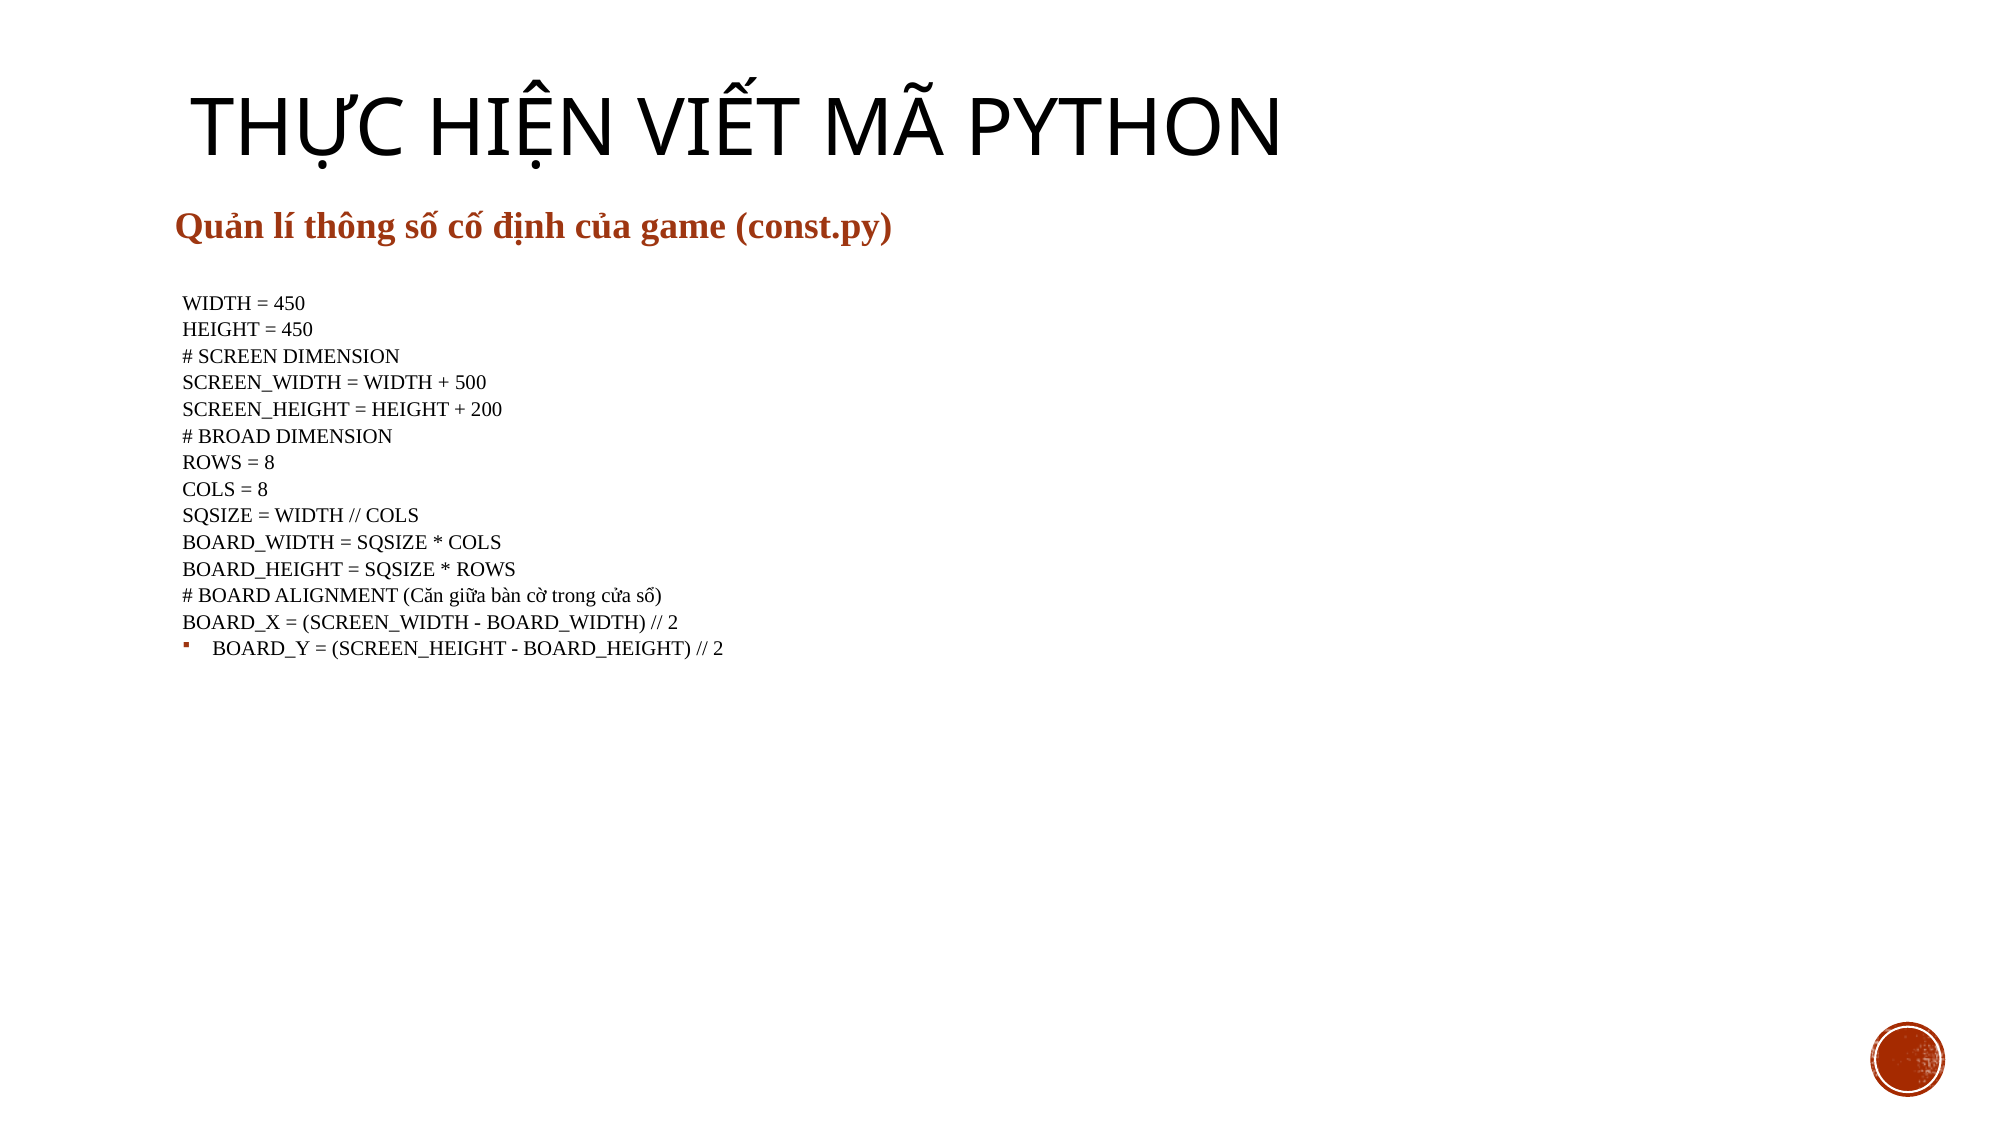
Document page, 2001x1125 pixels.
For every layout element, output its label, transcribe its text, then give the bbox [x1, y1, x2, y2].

text_box Quản lí thông số cố định của game (const.py) [159, 193, 909, 254]
title THỰC HIỆN VIẾT MÃ PYTHON [175, 79, 1826, 181]
list WIDTH = 450 HEIGHT = 450 # SCREEN DIMENSION SCREEN_WIDTH = WIDTH + 500 SCREEN_HEIGHT = HEIGHT + 200 # BROAD DIMENSION ROWS = 8 COLS = 8 SQSIZE = WIDTH // COLS BOARD_WIDTH = SQSIZE * COLS BOARD_HEIGHT = SQSIZE * ROWS # BOARD ALIGNMENT (Căn giữa bàn cờ trong cửa sổ) BOARD_X = (SCREEN_WIDTH - BOARD_WIDTH) // 2 BOARD_Y = (SCREEN_HEIGHT - BOARD_HEIGHT) // 2 [167, 280, 912, 945]
